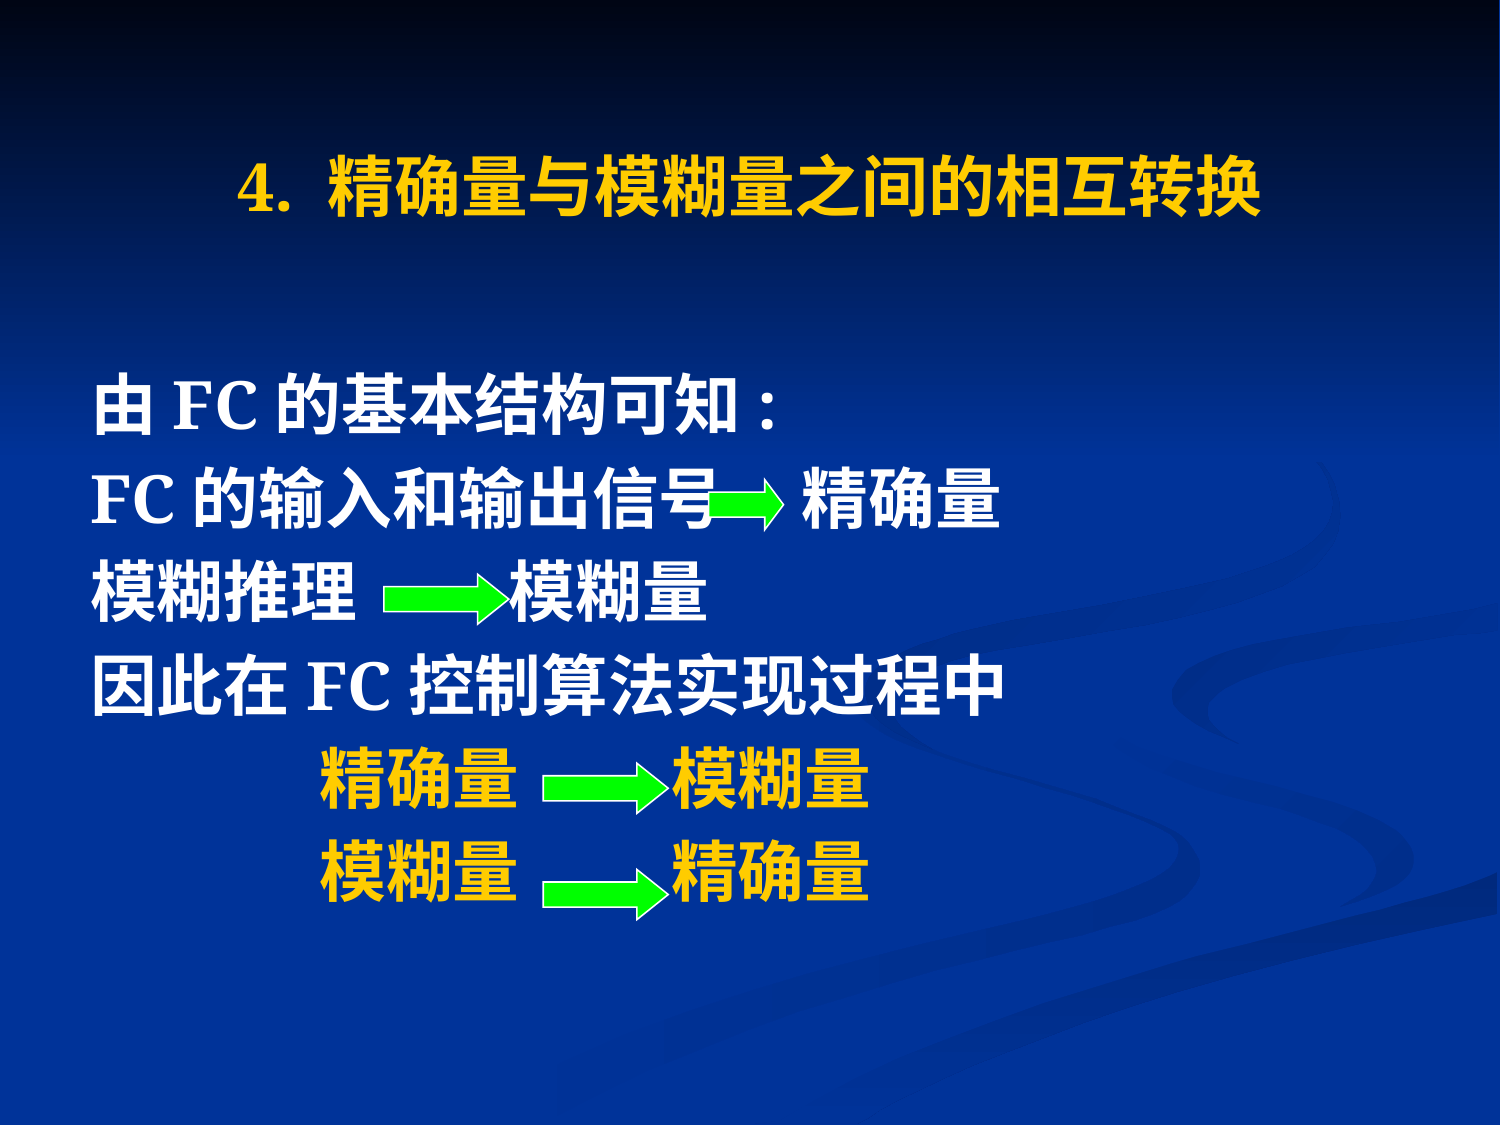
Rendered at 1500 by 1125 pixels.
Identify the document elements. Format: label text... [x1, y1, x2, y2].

text_box [383, 574, 509, 625]
title 4. 精确量与模糊量之间的相互转换 [74, 44, 1426, 233]
text_box [708, 479, 784, 530]
text_box [543, 763, 669, 814]
text_box [543, 869, 669, 920]
list 由FC的基本结构可知: FC的输入和输出信号 精确量 模糊推理 模糊量 因此在FC控制算法实现过程中 精确量 模糊量 模糊量 精确量 [74, 262, 1426, 1006]
